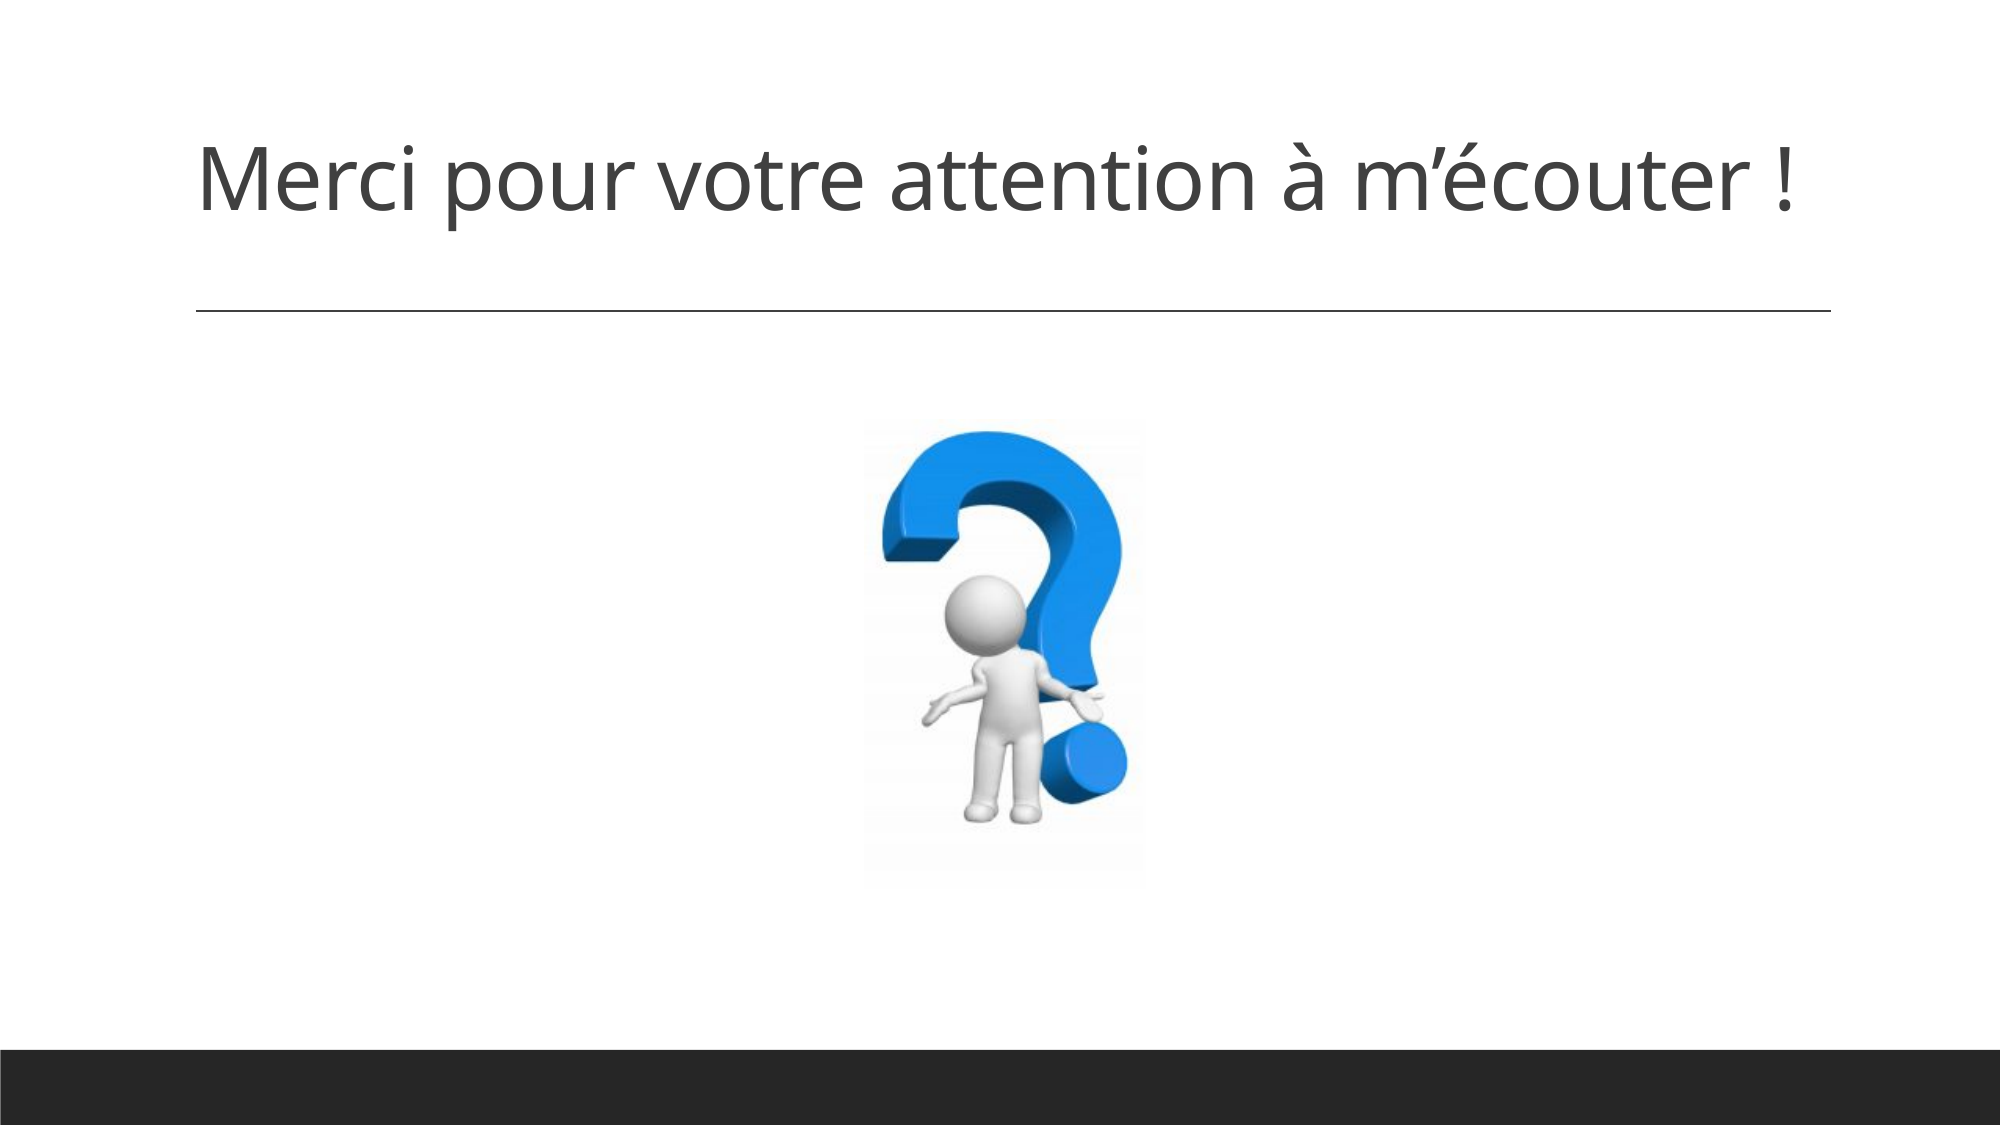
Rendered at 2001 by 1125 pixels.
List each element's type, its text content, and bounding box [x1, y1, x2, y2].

title Merci pour votre attention à m’écouter ! [180, 47, 1830, 237]
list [863, 419, 1147, 890]
